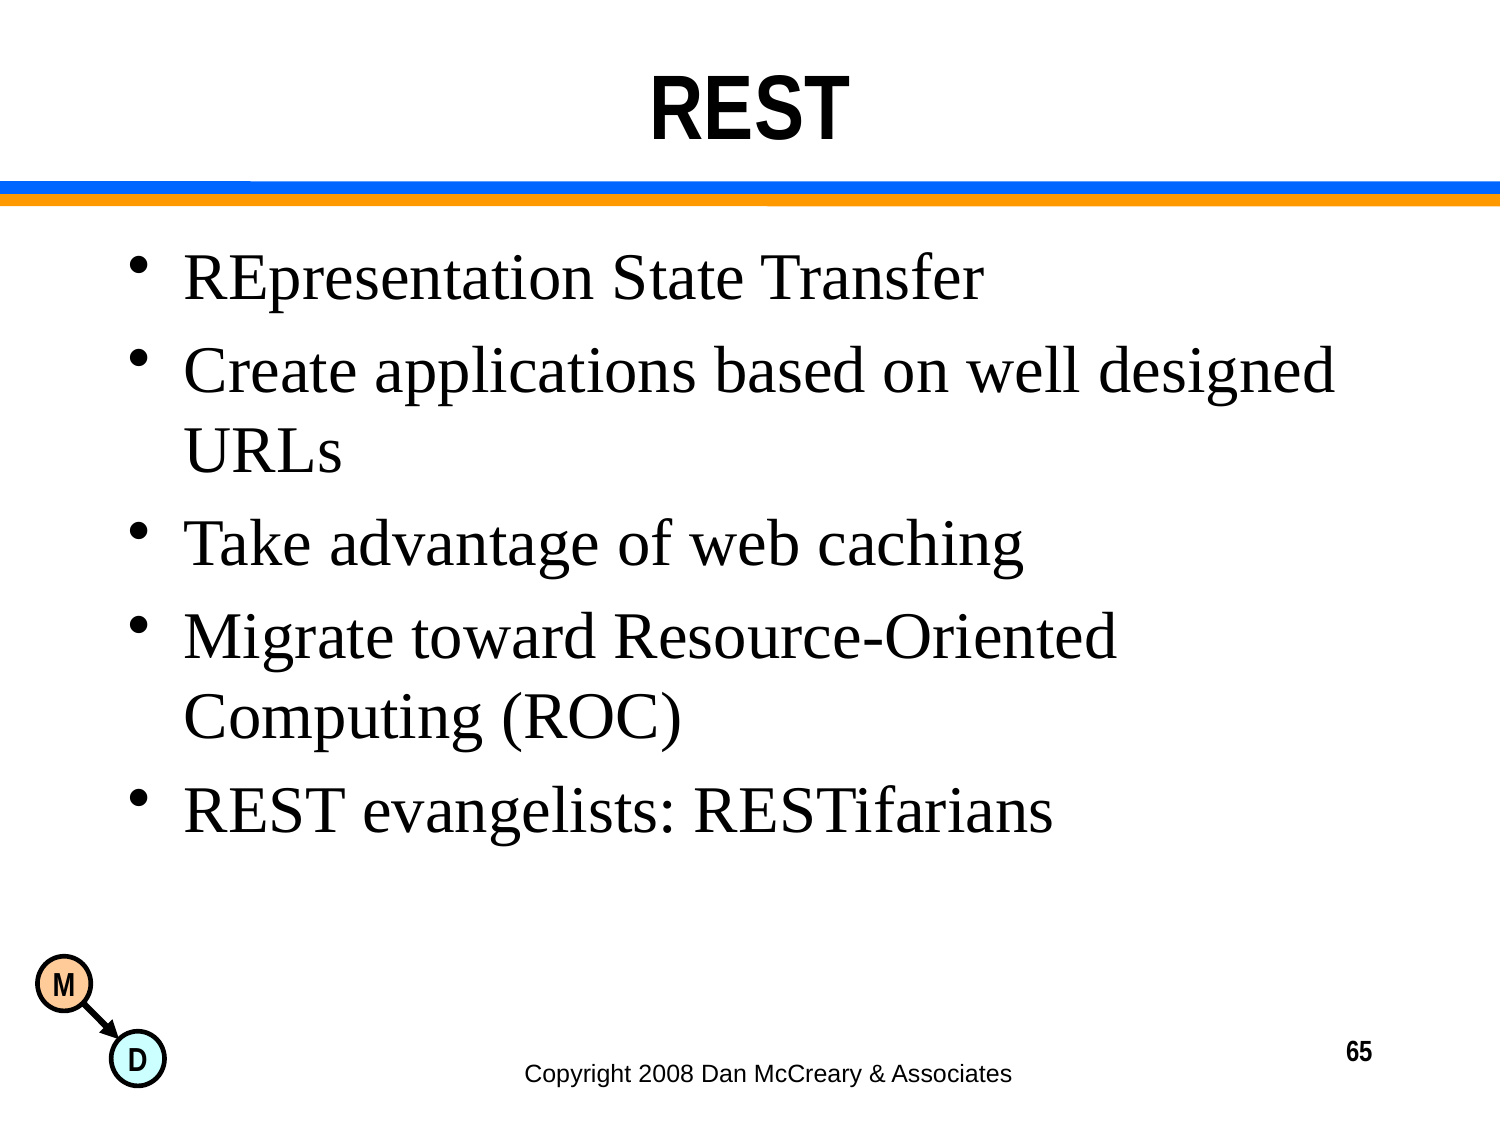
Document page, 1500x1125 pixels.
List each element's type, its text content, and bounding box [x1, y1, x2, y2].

slide_number 65 [1074, 1025, 1388, 1100]
footer Copyright 2008 Dan McCreary & Associates [425, 1050, 1074, 1100]
list REpresentation State Transfer Create applications based on well designed URLs Take advantage of web caching Migrate toward Resource-Oriented Computing (ROC) REST evangelists: RESTifarians [112, 224, 1388, 994]
slide_number [112, 1025, 425, 1100]
title REST [112, 18, 1388, 188]
